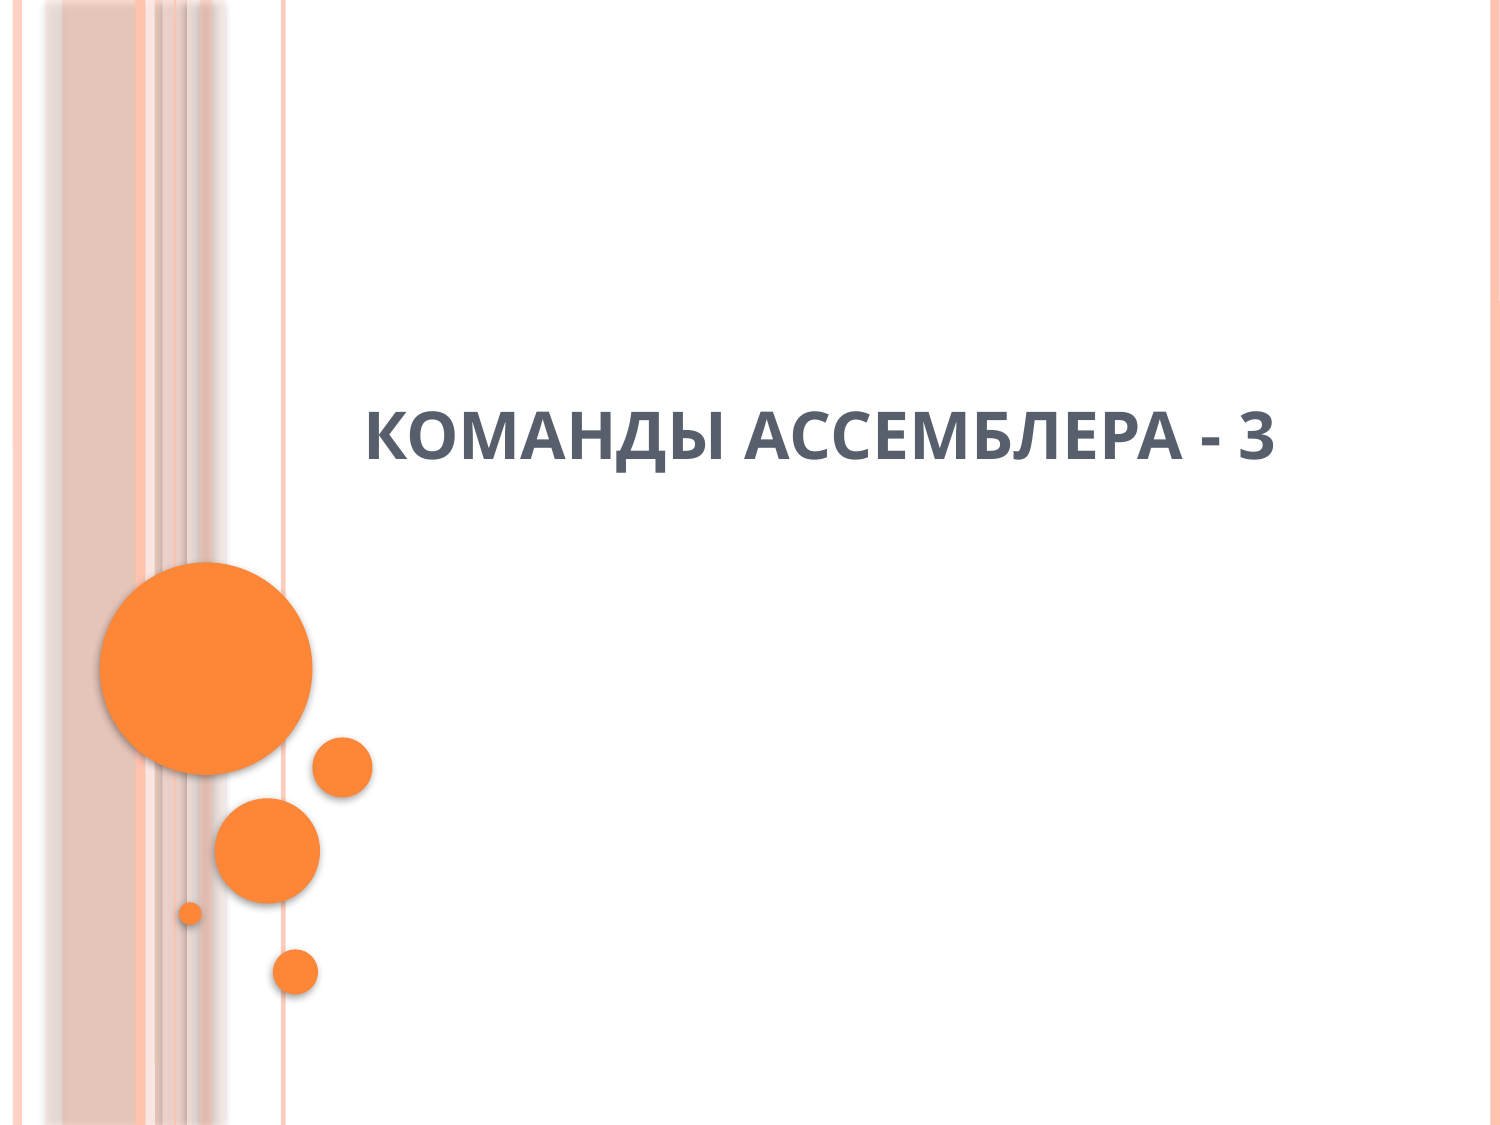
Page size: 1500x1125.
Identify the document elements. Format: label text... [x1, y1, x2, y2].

title Команды ассемблера - 3 [348, 349, 1361, 481]
